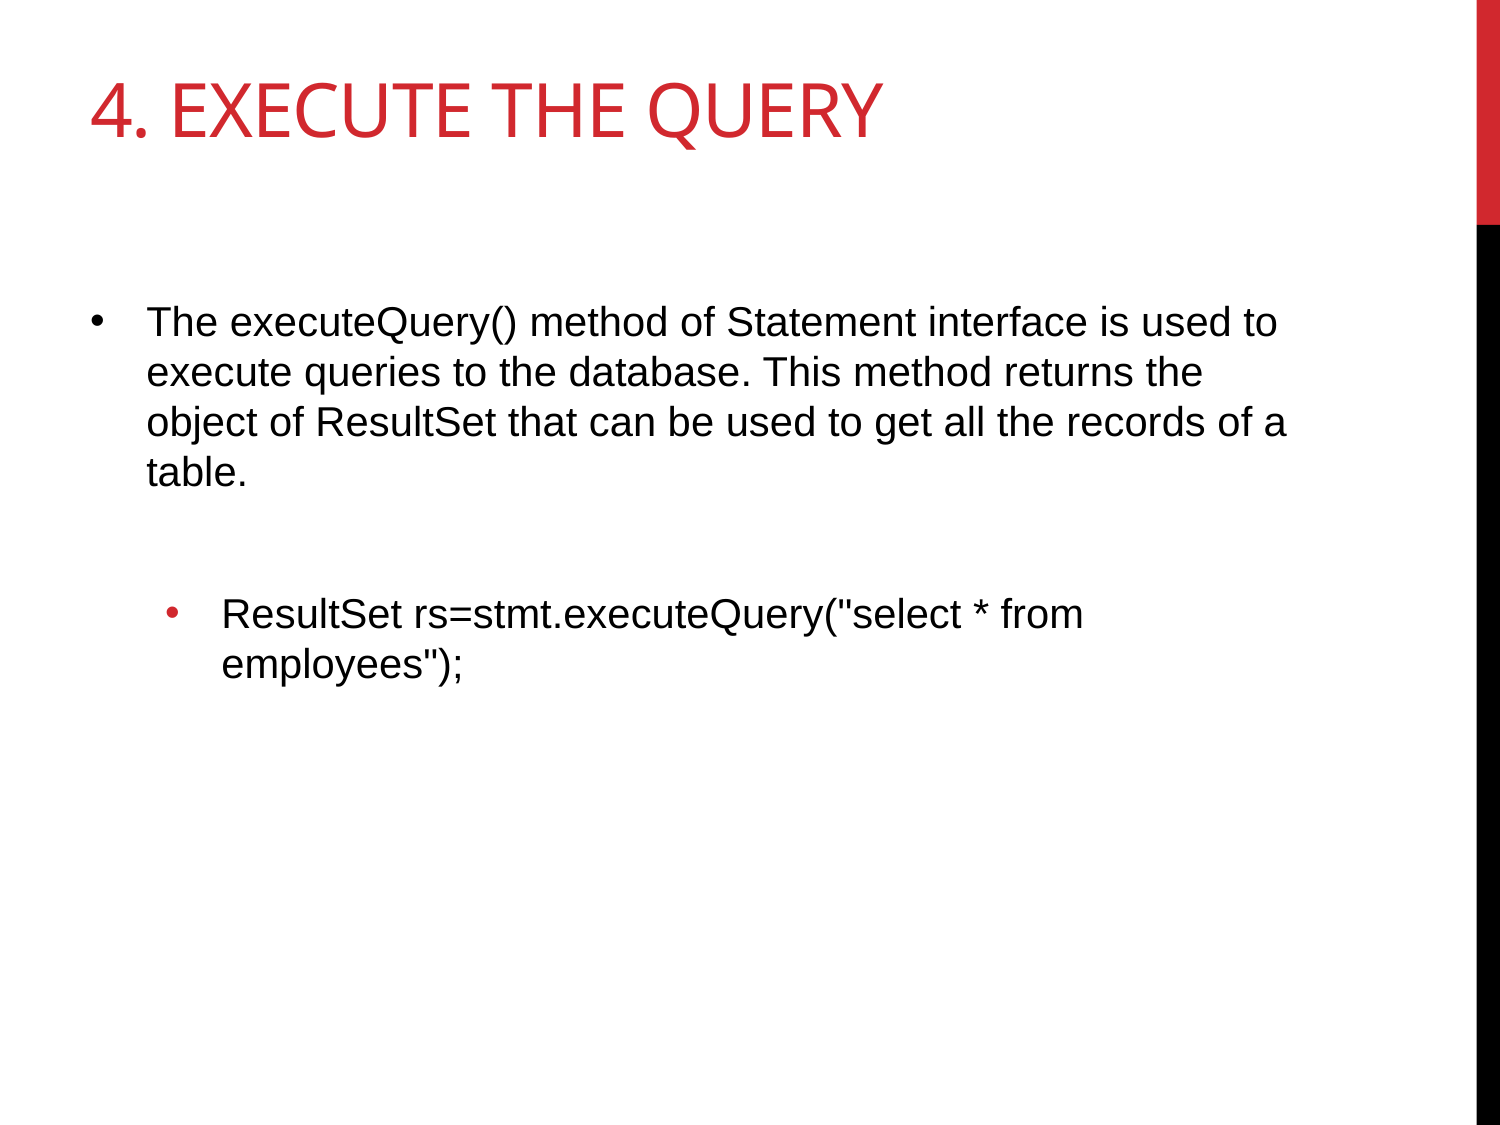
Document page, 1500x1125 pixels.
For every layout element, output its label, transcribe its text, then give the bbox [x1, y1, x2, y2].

title 4. Execute the query [75, 25, 1025, 250]
list The executeQuery() method of Statement interface is used to execute queries to the database. This method returns the object of ResultSet that can be used to get all the records of a table. ResultSet rs=stmt.executeQuery("select * from employees"); [75, 287, 1325, 1005]
